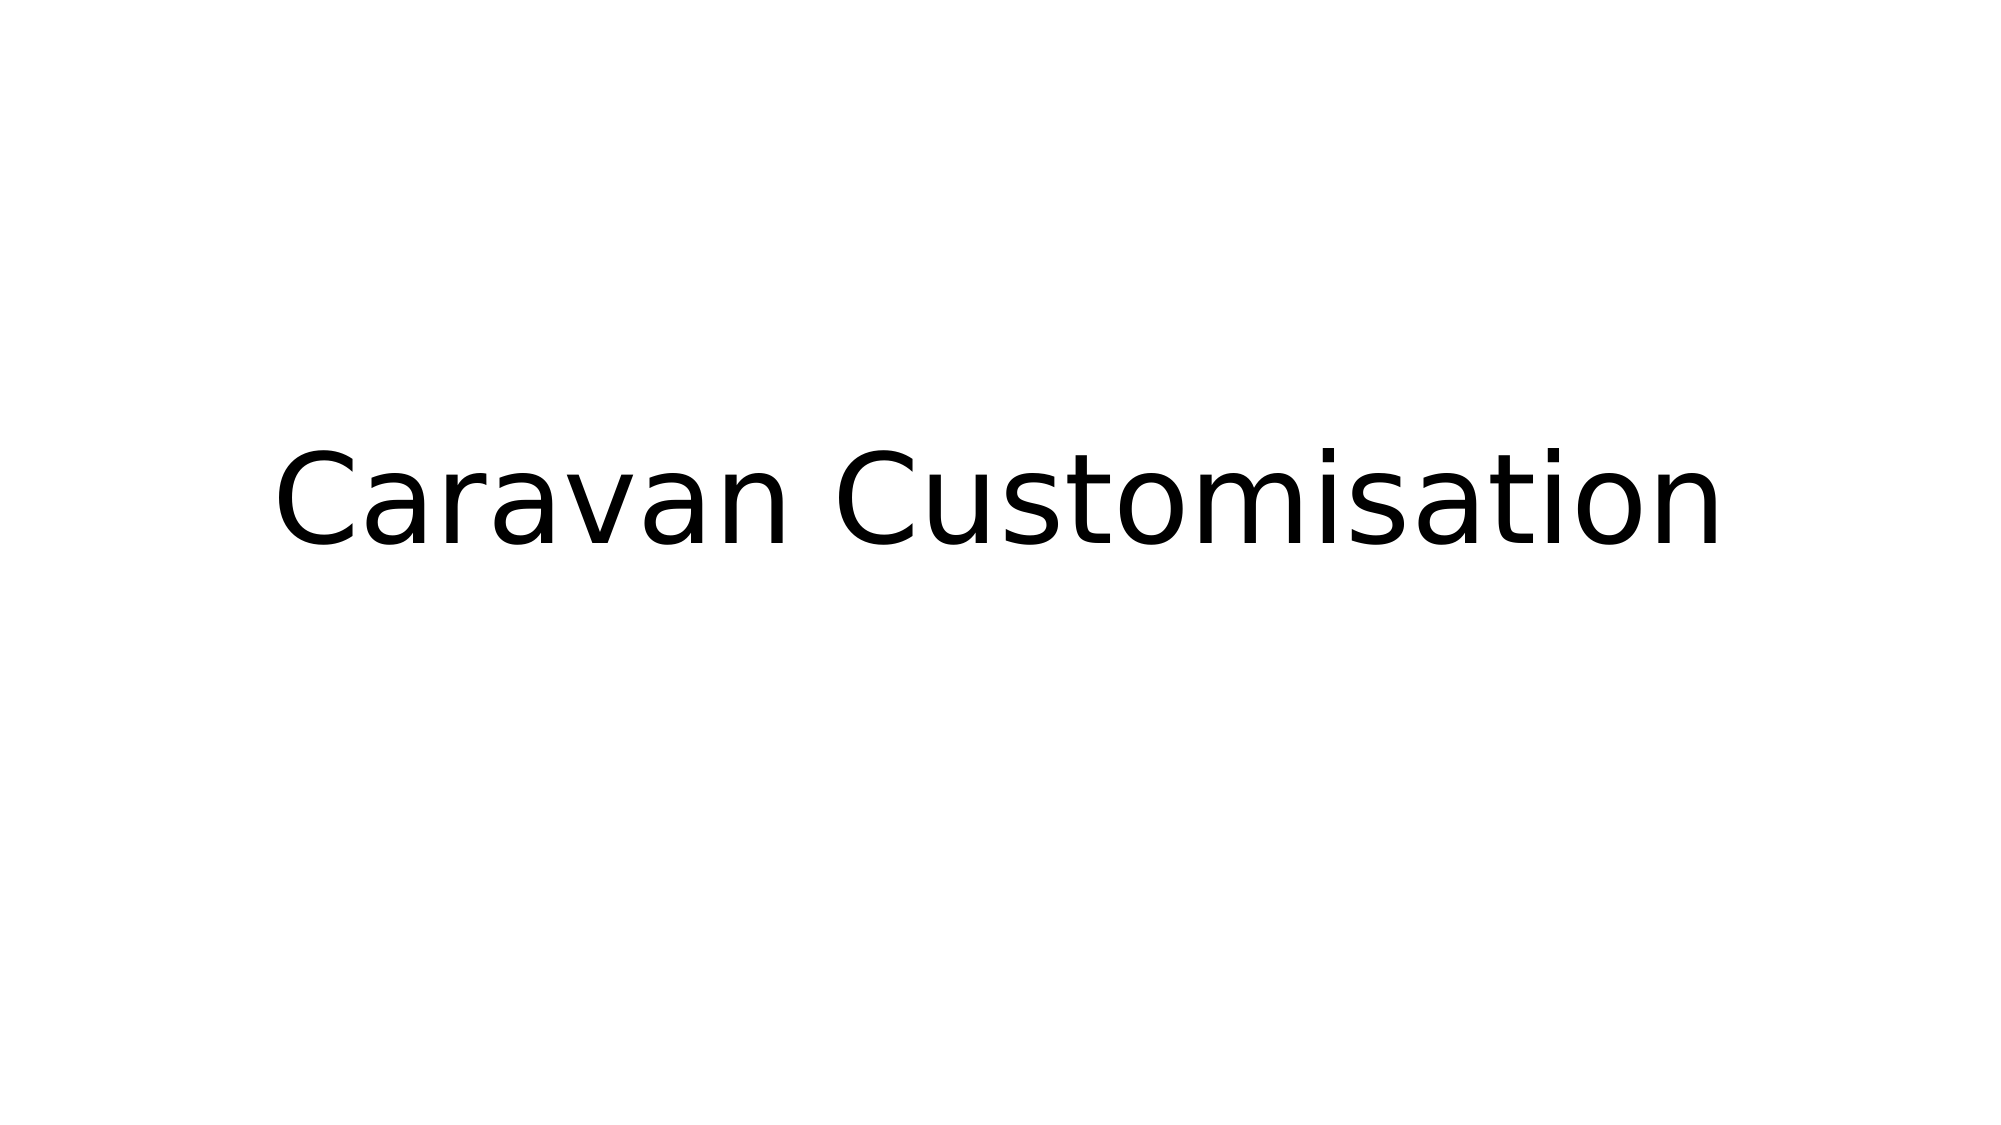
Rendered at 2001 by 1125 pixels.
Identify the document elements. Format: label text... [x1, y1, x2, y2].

title Caravan Customisation [249, 217, 1750, 576]
